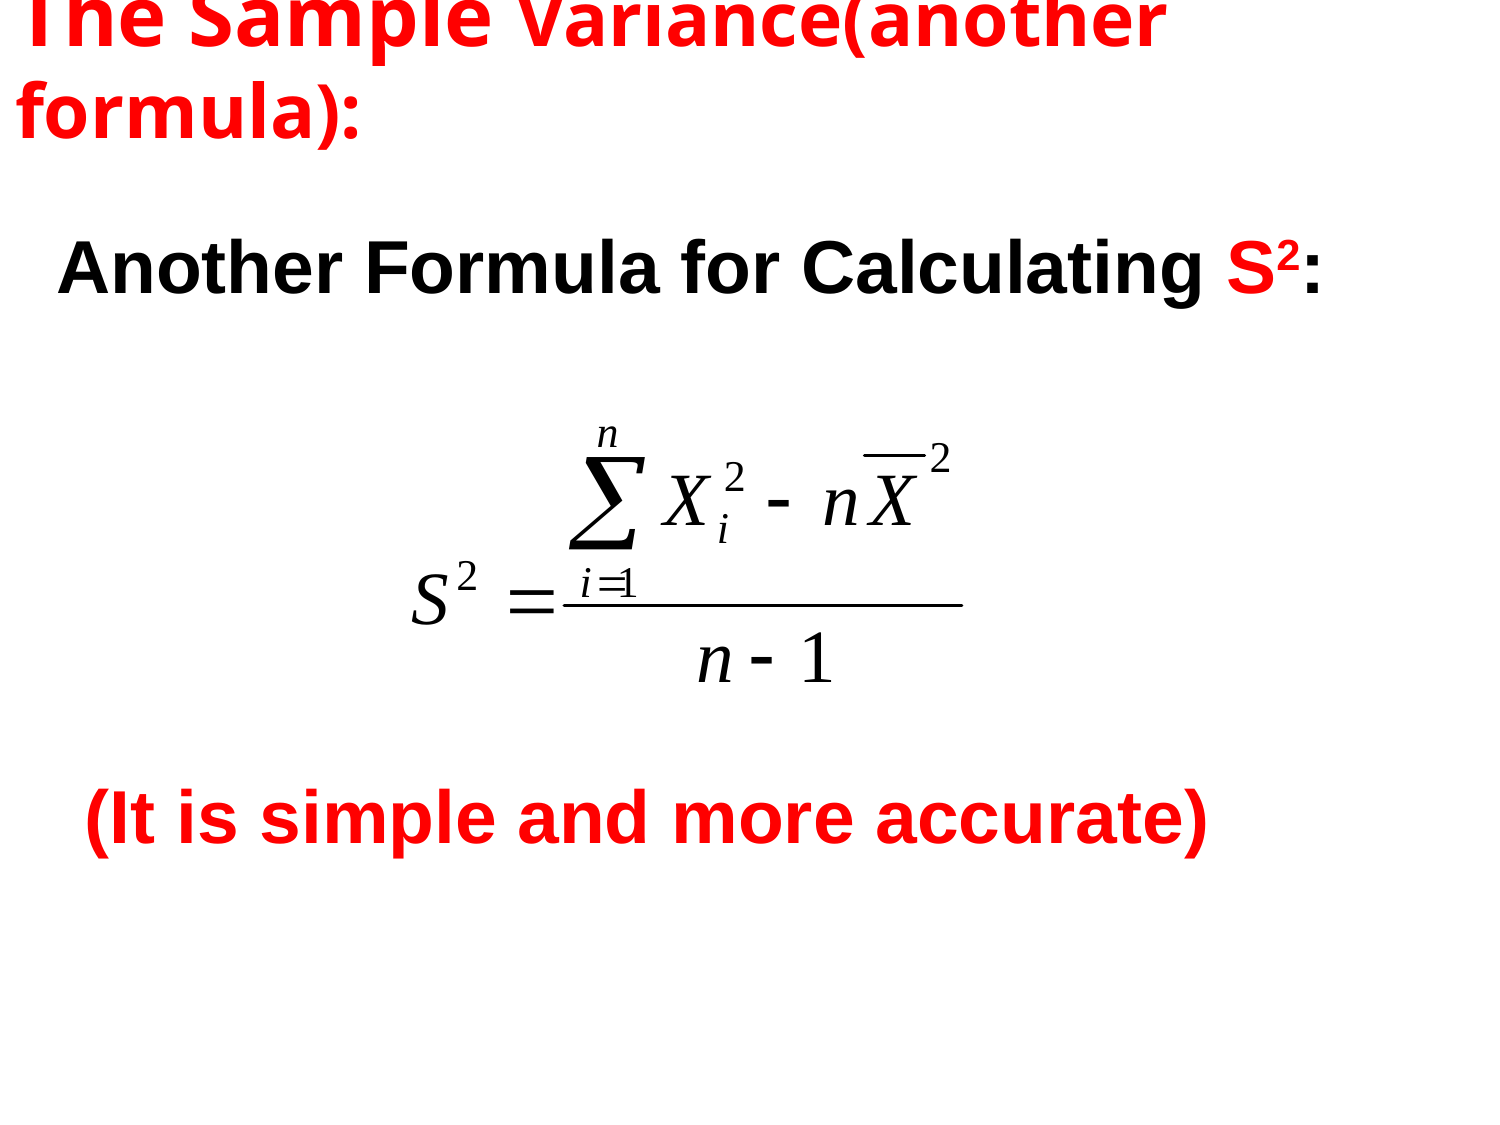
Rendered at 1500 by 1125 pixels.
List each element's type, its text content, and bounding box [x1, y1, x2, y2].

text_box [398, 398, 976, 700]
text_box Another Formula for Calculating S2: [0, 210, 1375, 406]
text_box (It is simple and more accurate) [70, 761, 1418, 867]
title The Sample Variance(another formula): [0, 0, 1500, 161]
